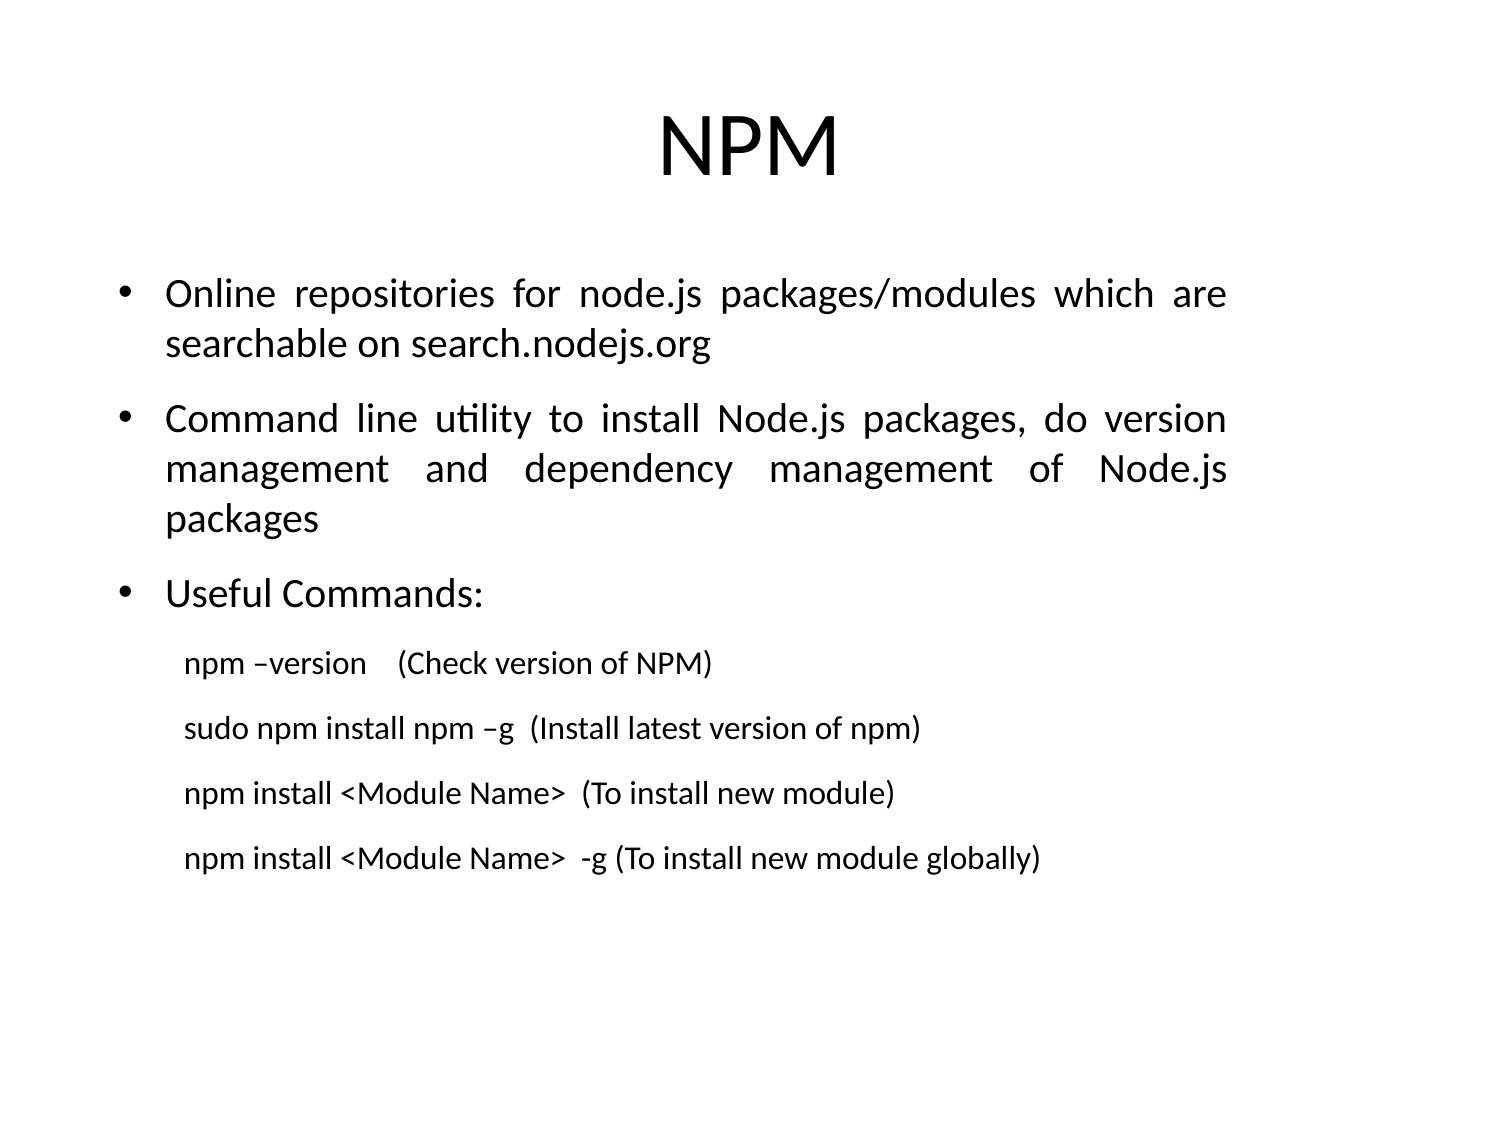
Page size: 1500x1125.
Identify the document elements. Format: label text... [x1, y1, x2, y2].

title NPM [75, 45, 1425, 233]
list Online repositories for node.js packages/modules which are searchable on search.nodejs.org Command line utility to install Node.js packages, do version management and dependency management of Node.js packages Useful Commands: npm –version (Check version of NPM) sudo npm install npm –g (Install latest version of npm) npm install <Module Name> (To install new module) npm install <Module Name> -g (To install new module globally) [75, 250, 1425, 994]
